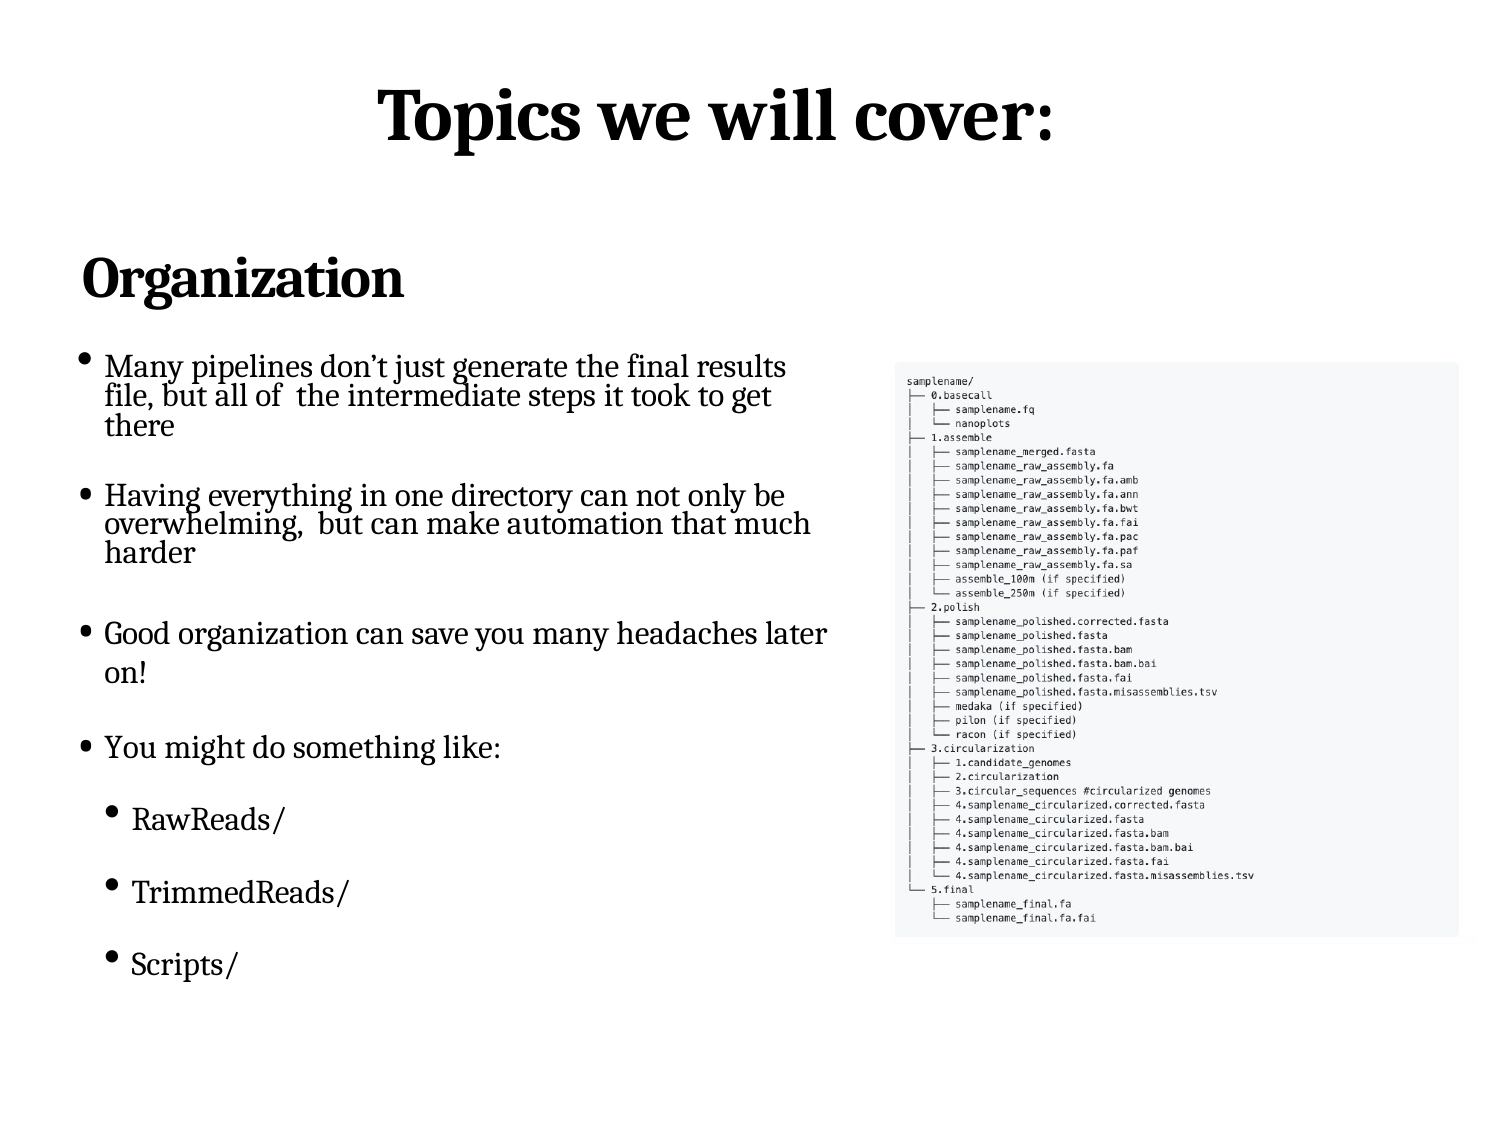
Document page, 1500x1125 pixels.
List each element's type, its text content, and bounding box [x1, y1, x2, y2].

picture [890, 362, 1477, 945]
title Topics we will cover: [375, 62, 1125, 263]
text_box Organization Many pipelines don’t just generate the final results file, but all of the intermediate steps it took to get there Having everything in one directory can not only be overwhelming, but can make automation that much harder Good organization can save you many headaches later on! You might do something like: RawReads/ TrimmedReads/ Scripts/ [75, 237, 835, 983]
